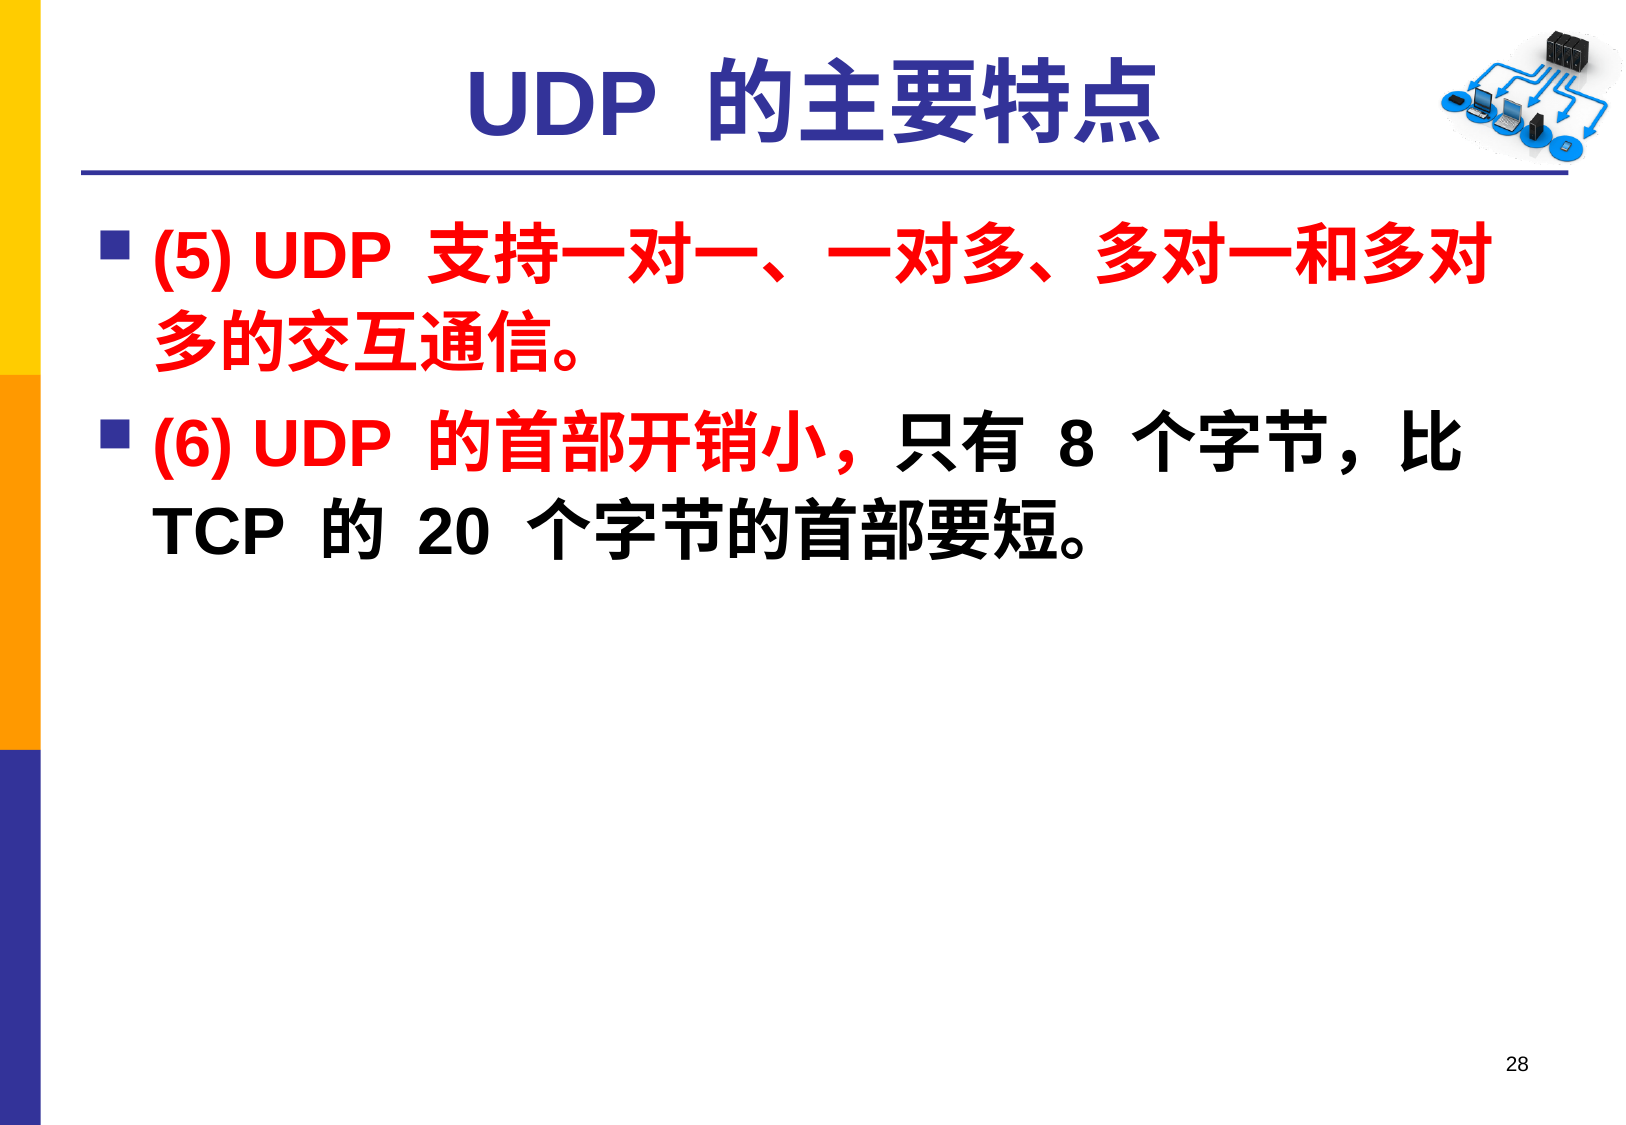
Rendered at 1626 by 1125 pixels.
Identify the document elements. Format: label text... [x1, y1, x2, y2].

title UDP 的主要特点 [81, 30, 1569, 161]
list (5) UDP 支持一对一、一对多、多对一和多对多的交互通信。 (6) UDP 的首部开销小，只有 8 个字节，比 TCP 的 20 个字节的首部要短。 [81, 196, 1569, 1006]
picture [1438, 30, 1624, 165]
slide_number 28 [1164, 1042, 1544, 1118]
